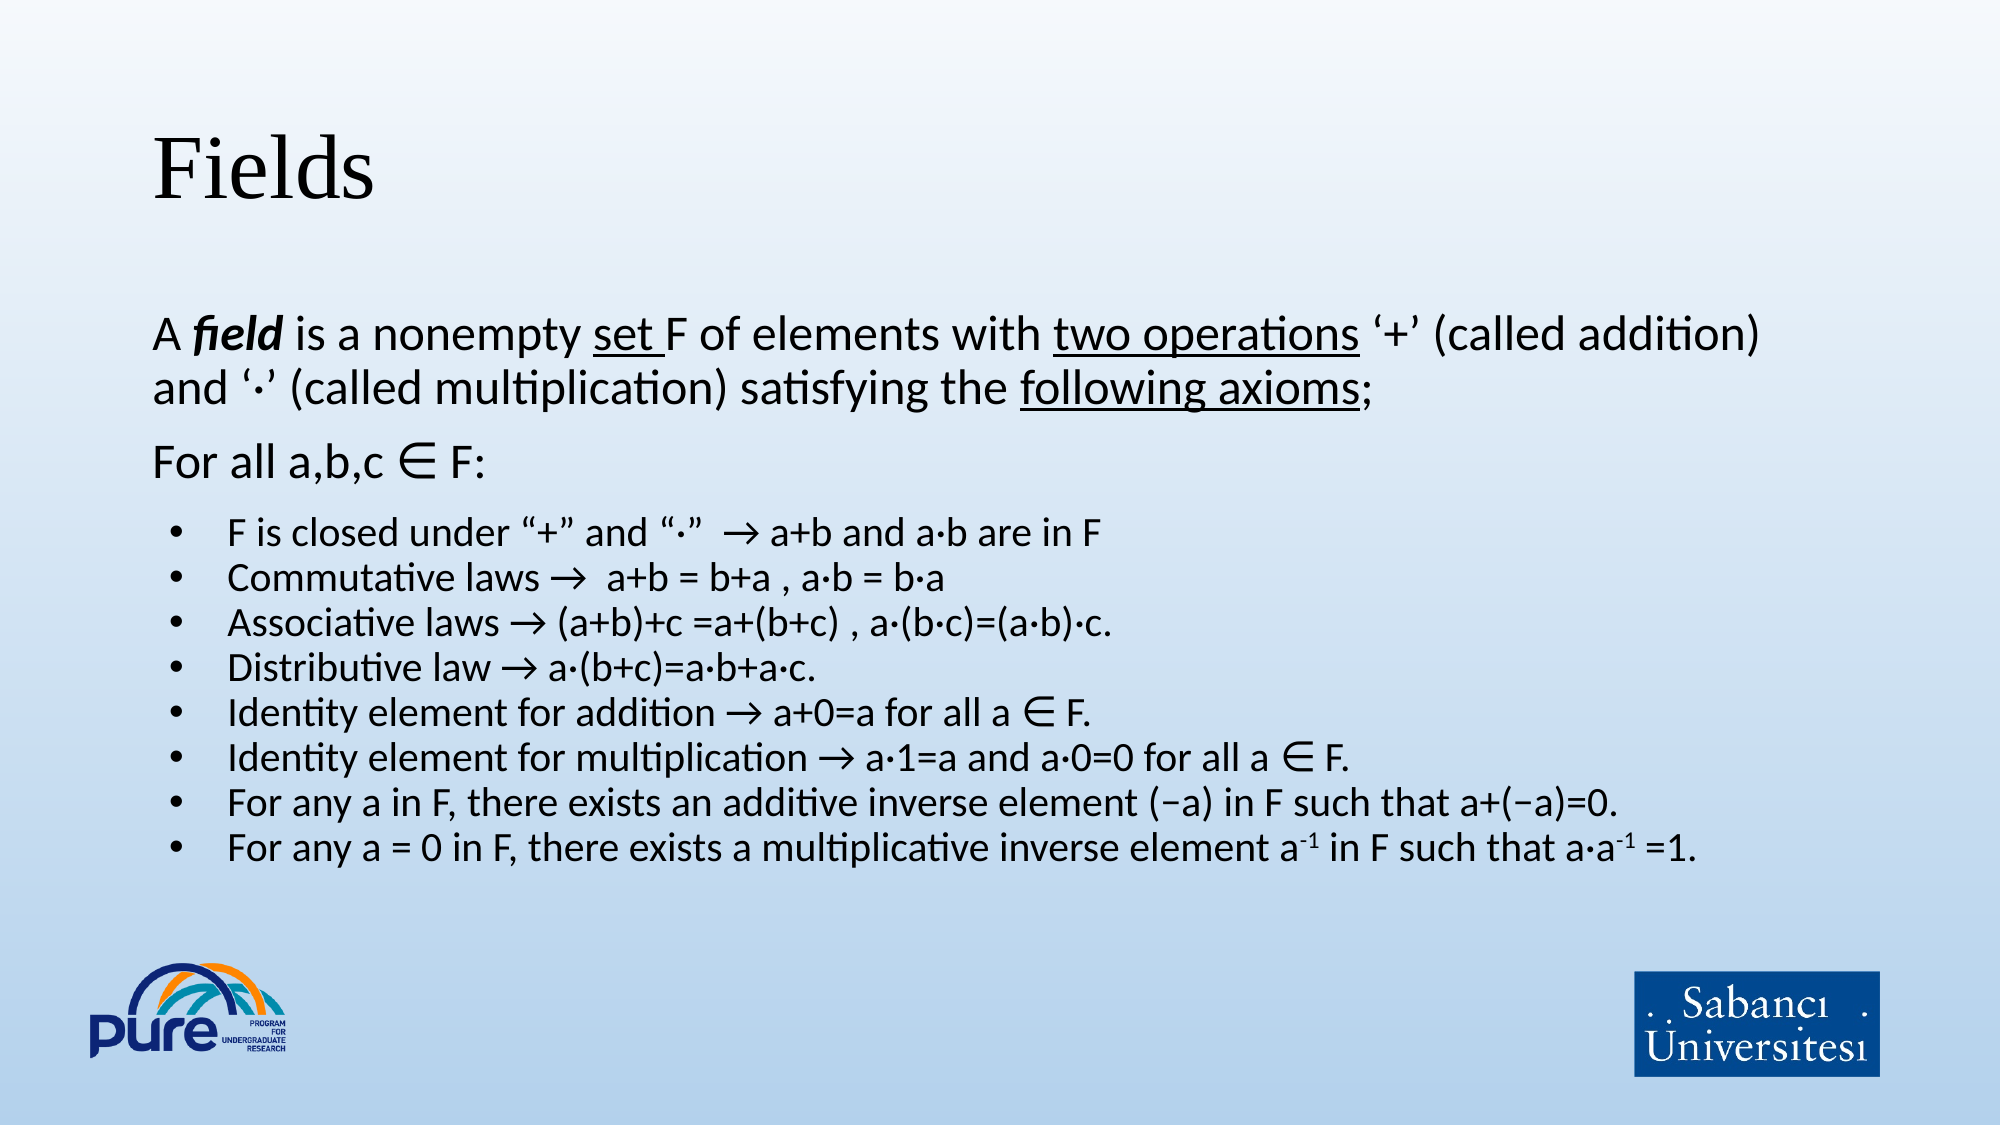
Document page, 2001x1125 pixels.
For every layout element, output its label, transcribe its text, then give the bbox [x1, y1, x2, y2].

picture [65, 942, 311, 1078]
list A ﬁeld is a nonempty set F of elements with two operations ‘+’ (called addition) and ‘·’ (called multiplication) satisfying the following axioms; For all a,b,c ∈ F: F is closed under “+” and “·” → a+b and a·b are in F Commutative laws → a+b = b+a , a·b = b·a Associative laws → (a+b)+c =a+(b+c) , a·(b·c)=(a·b)·c. Distributive law → a·(b+c)=a·b+a·c. Identity element for addition → a+0=a for all a ∈ F. Identity element for multiplication → a·1=a and a·0=0 for all a ∈ F. For any a in F, there exists an additive inverse element (−a) in F such that a+(−a)=0. For any a = 0 in F, there exists a multiplicative inverse element a-1 in F such that a·a-1 =1. [137, 299, 1863, 1014]
title Fields [137, 59, 1863, 278]
picture [1633, 971, 1880, 1078]
